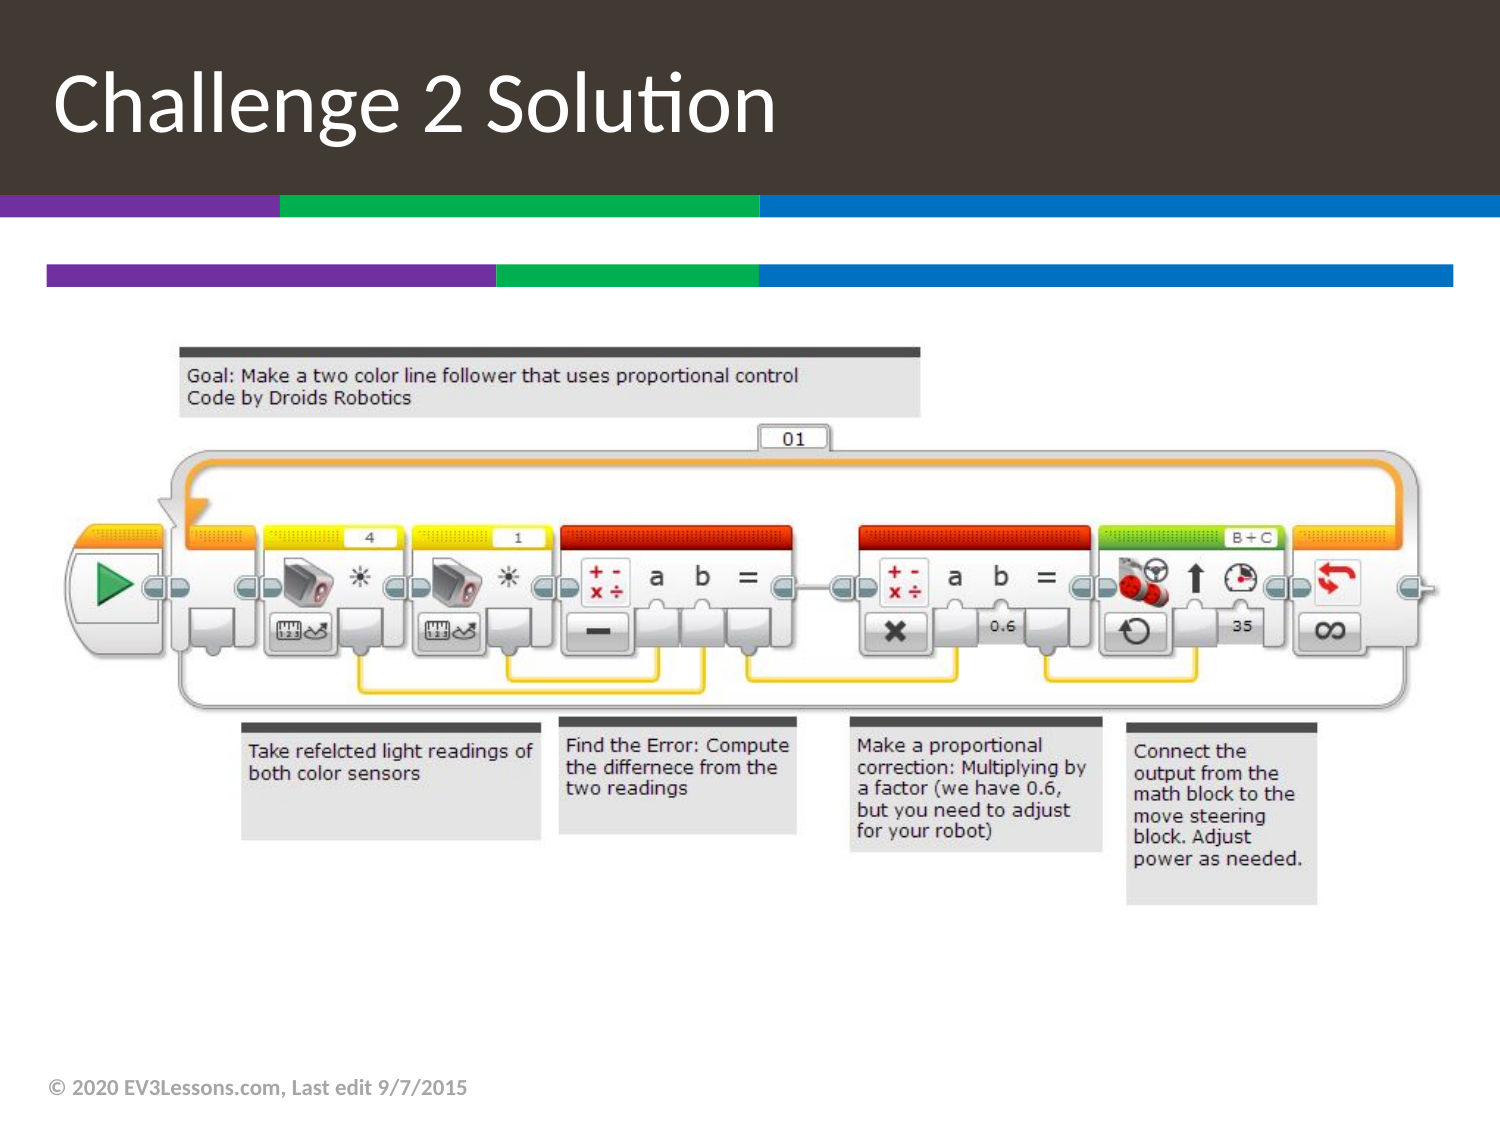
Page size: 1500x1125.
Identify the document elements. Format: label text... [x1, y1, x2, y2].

title Challenge 2 Solution [0, 0, 1500, 195]
picture [17, 306, 1467, 924]
footer © 2020 EV3Lessons.com, Last edit 9/7/2015 [32, 1055, 1038, 1116]
